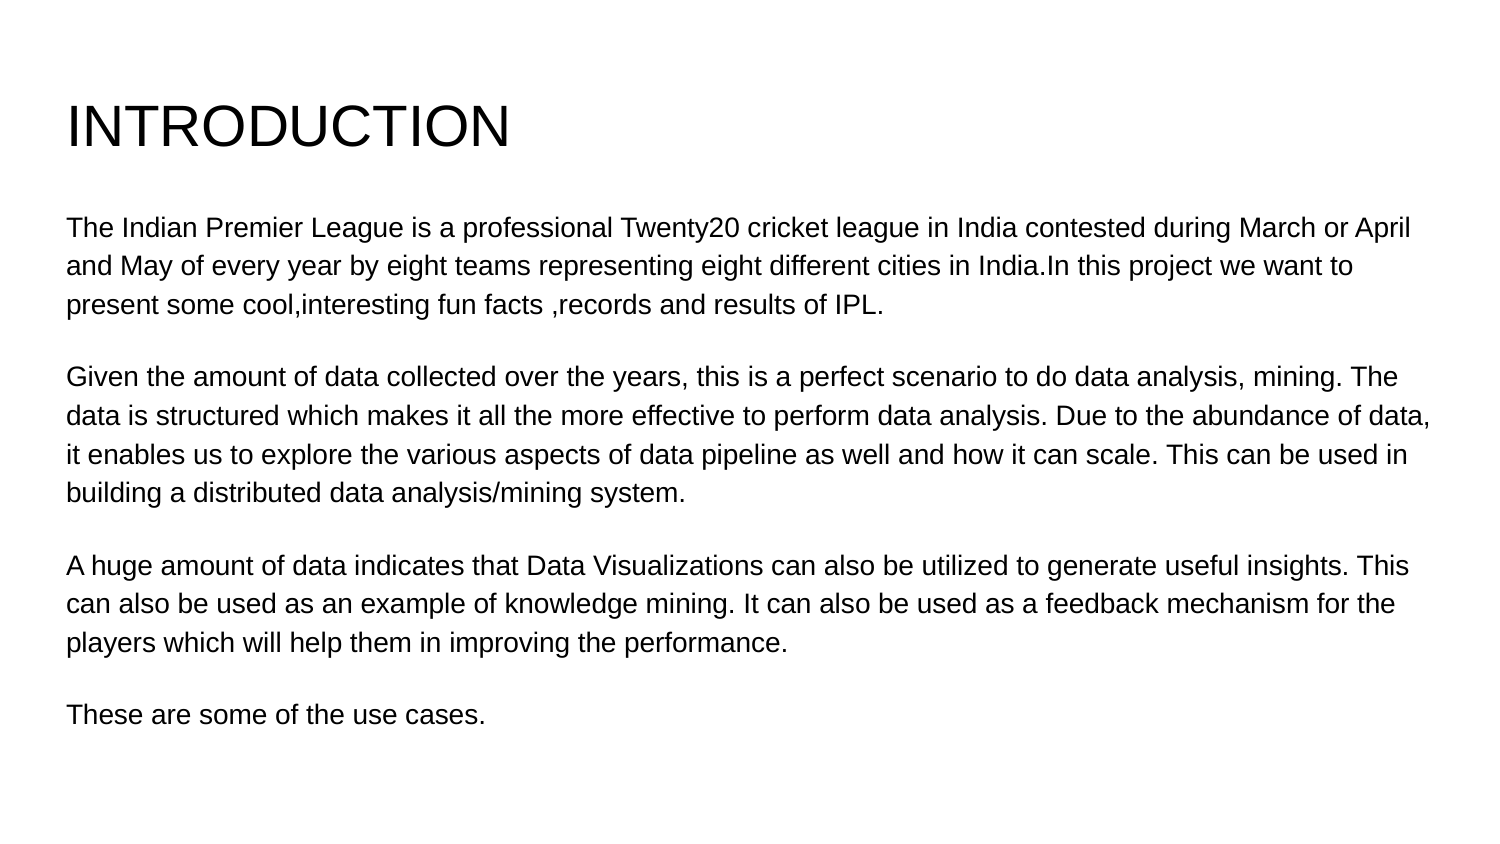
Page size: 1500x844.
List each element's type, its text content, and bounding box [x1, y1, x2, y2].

title INTRODUCTION [51, 72, 1449, 167]
list The Indian Premier League is a professional Twenty20 cricket league in India contested during March or April and May of every year by eight teams representing eight different cities in India.In this project we want to present some cool,interesting fun facts ,records and results of IPL. Given the amount of data collected over the years, this is a perfect scenario to do data analysis, mining. The data is structured which makes it all the more effective to perform data analysis. Due to the abundance of data, it enables us to explore the various aspects of data pipeline as well and how it can scale. This can be used in building a distributed data analysis/mining system. A huge amount of data indicates that Data Visualizations can also be utilized to generate useful insights. This can also be used as an example of knowledge mining. It can also be used as a feedback mechanism for the players which will help them in improving the performance. These are some of the use cases. [51, 189, 1449, 750]
